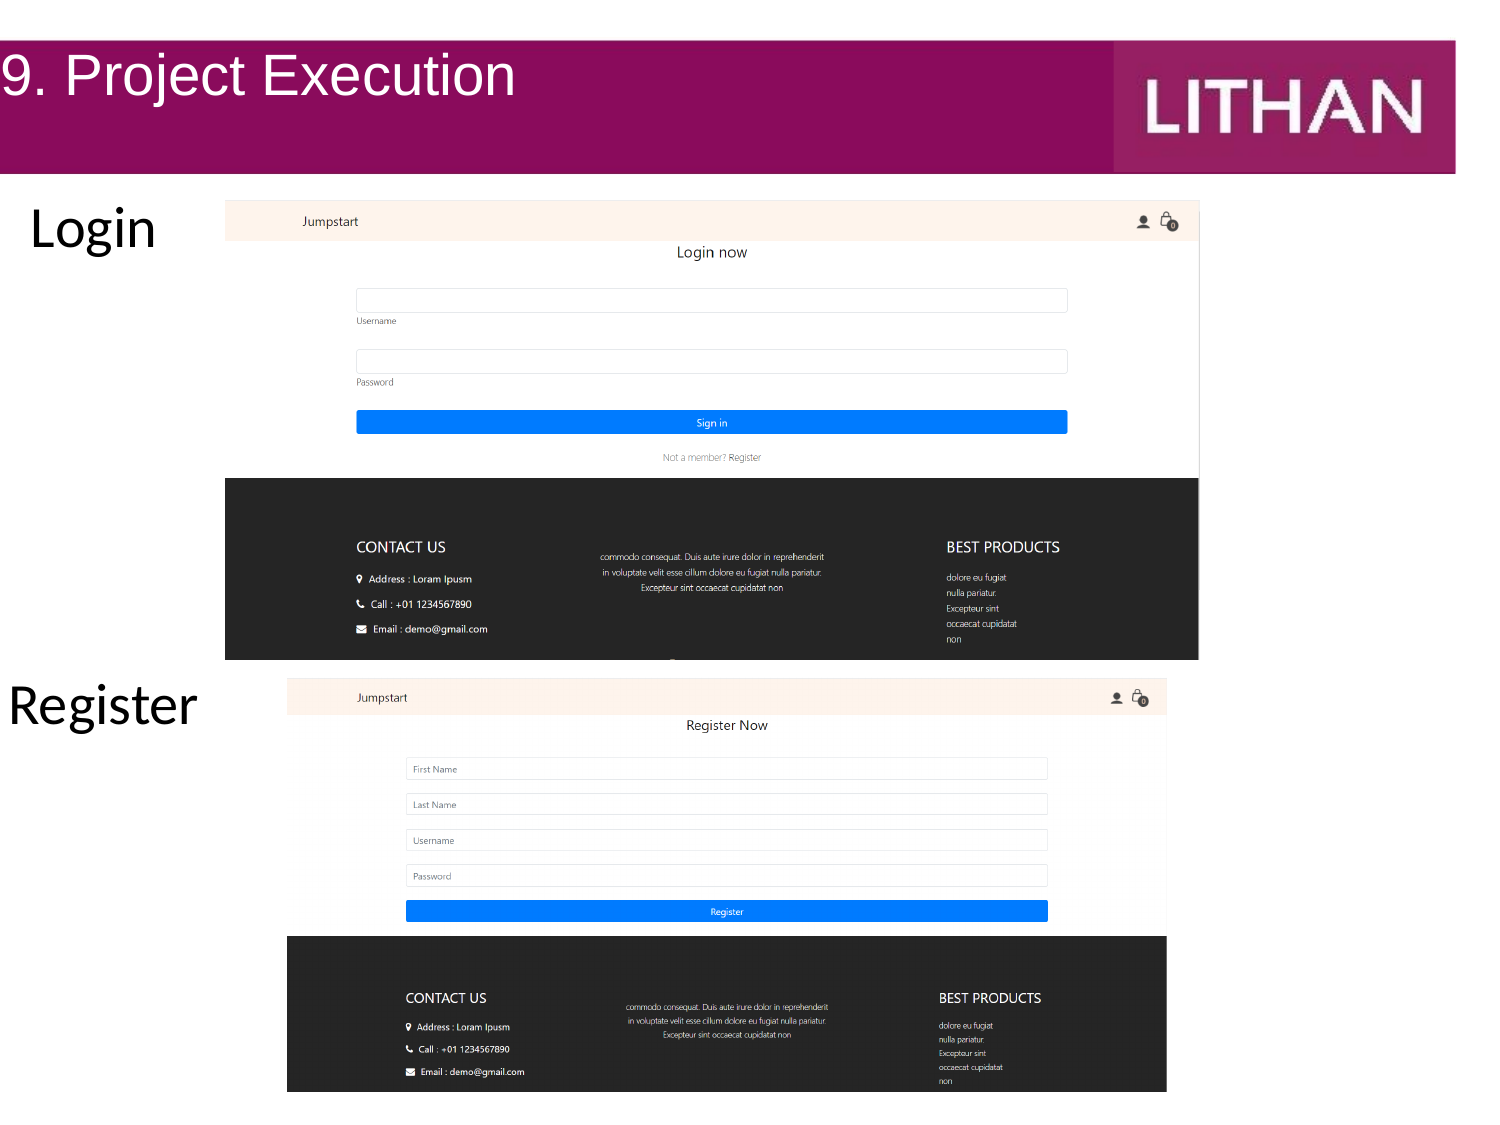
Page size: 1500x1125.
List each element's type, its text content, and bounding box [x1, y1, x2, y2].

text_box Register [0, 658, 215, 744]
picture [287, 676, 1167, 1093]
picture [224, 199, 1201, 660]
title 9. Project Execution [0, 37, 1482, 109]
picture [0, 109, 1457, 178]
text_box Login [15, 182, 173, 267]
